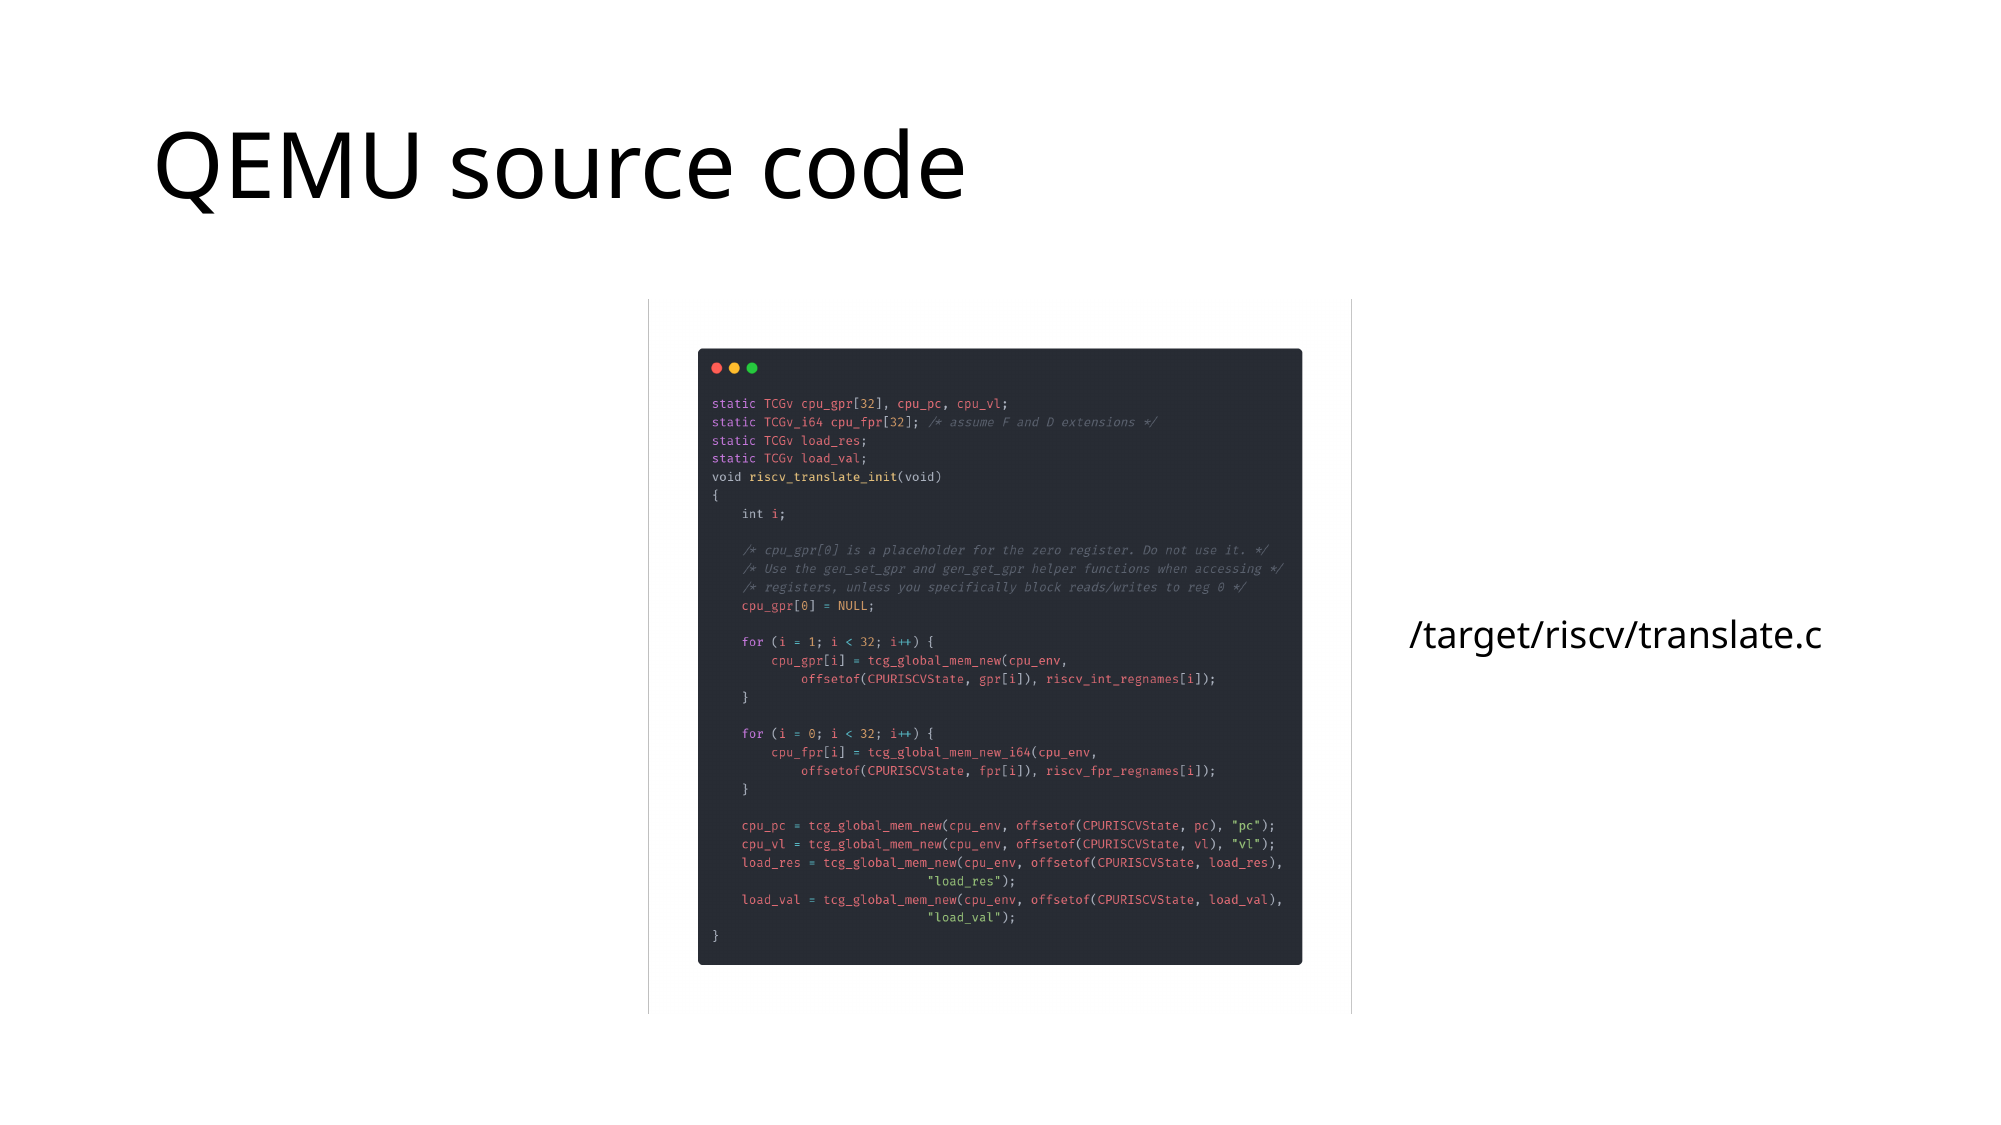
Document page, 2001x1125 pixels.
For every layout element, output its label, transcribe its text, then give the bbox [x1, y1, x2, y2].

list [648, 299, 1352, 1014]
title QEMU source code [137, 59, 1863, 278]
text_box /target/riscv/translate.c [1394, 603, 1838, 664]
